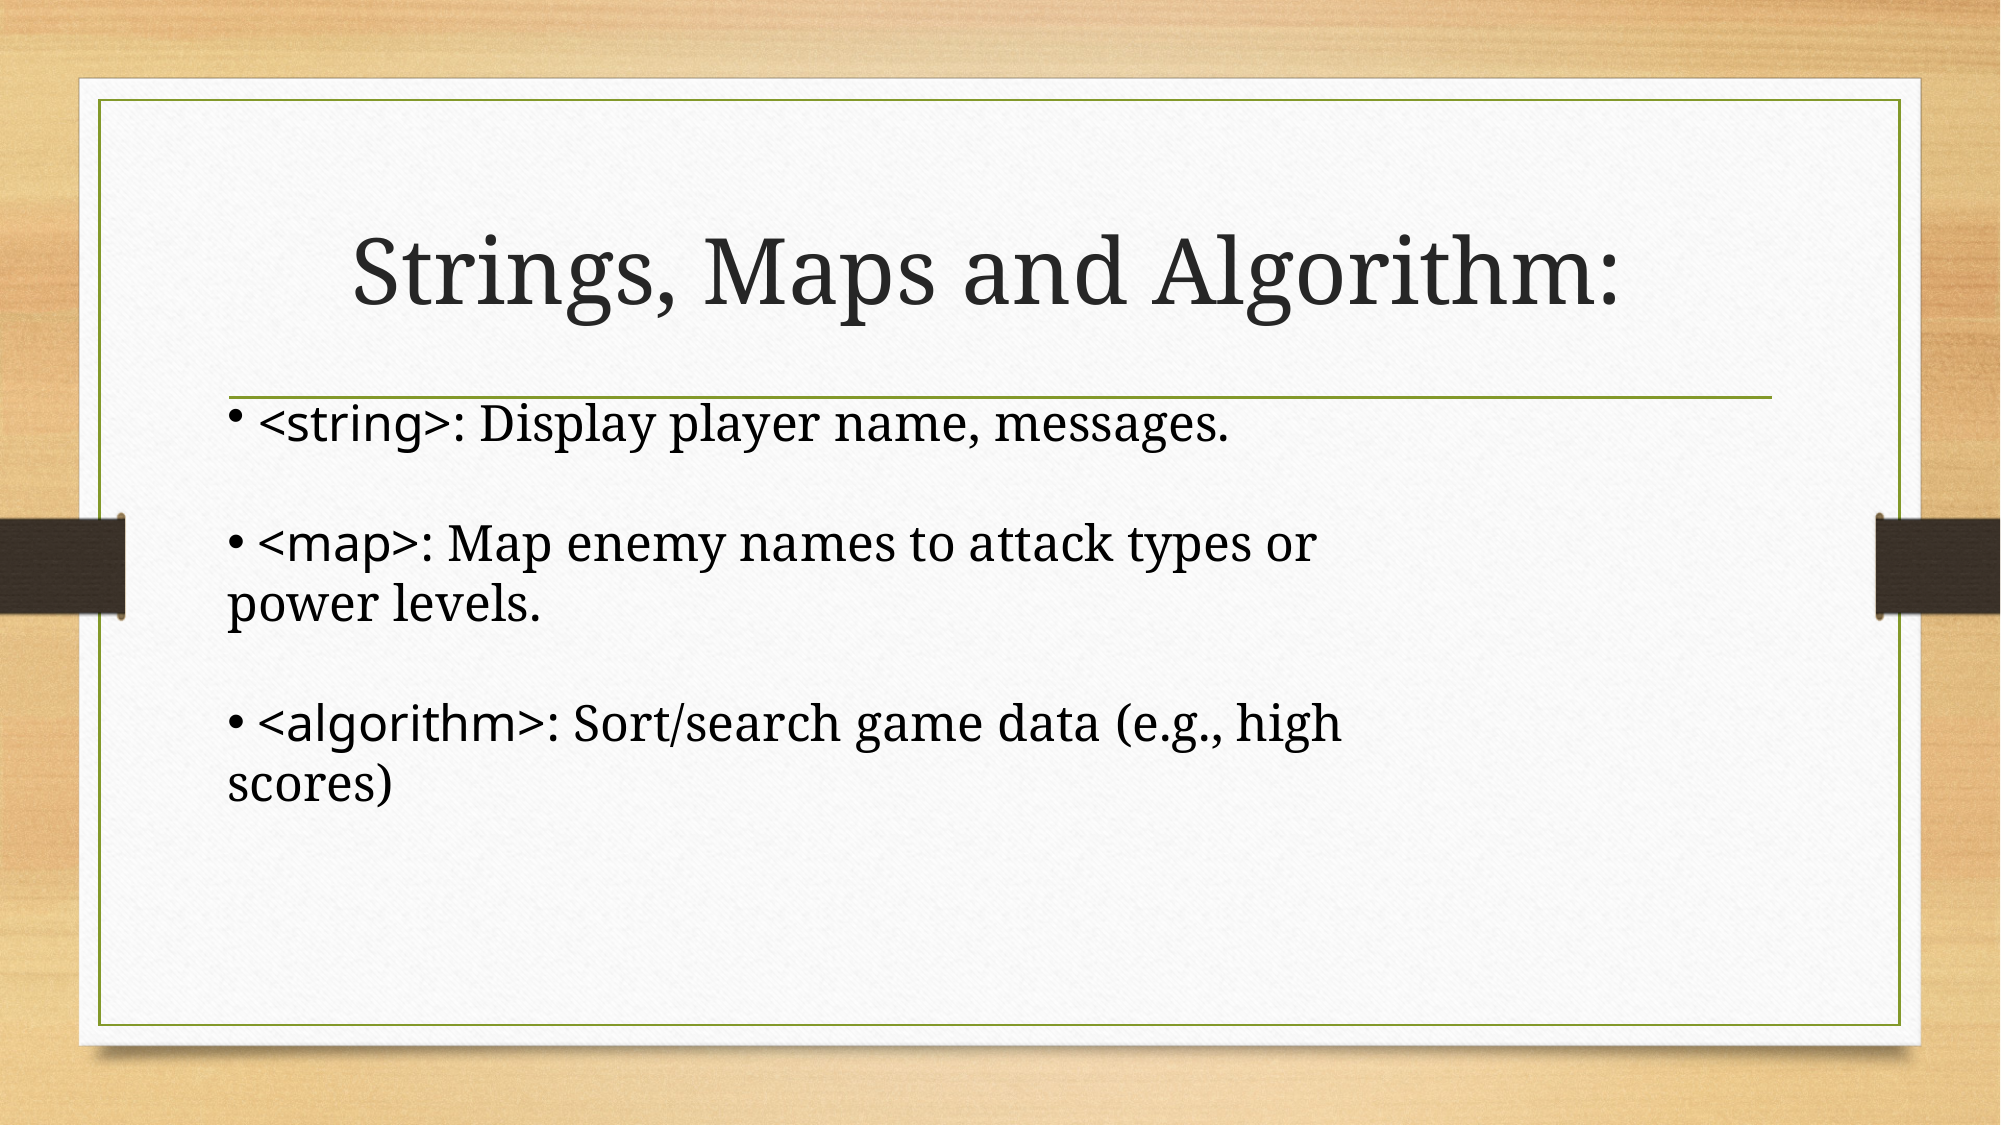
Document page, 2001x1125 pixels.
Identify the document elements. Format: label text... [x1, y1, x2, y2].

picture [0, 0, 2001, 1125]
title Strings, Maps and Algorithm: [212, 161, 1788, 375]
list <string>: Display player name, messages. <map>: Map enemy names to attack types or power levels. <algorithm>: Sort/search game data (e.g., high scores) [212, 267, 1433, 921]
